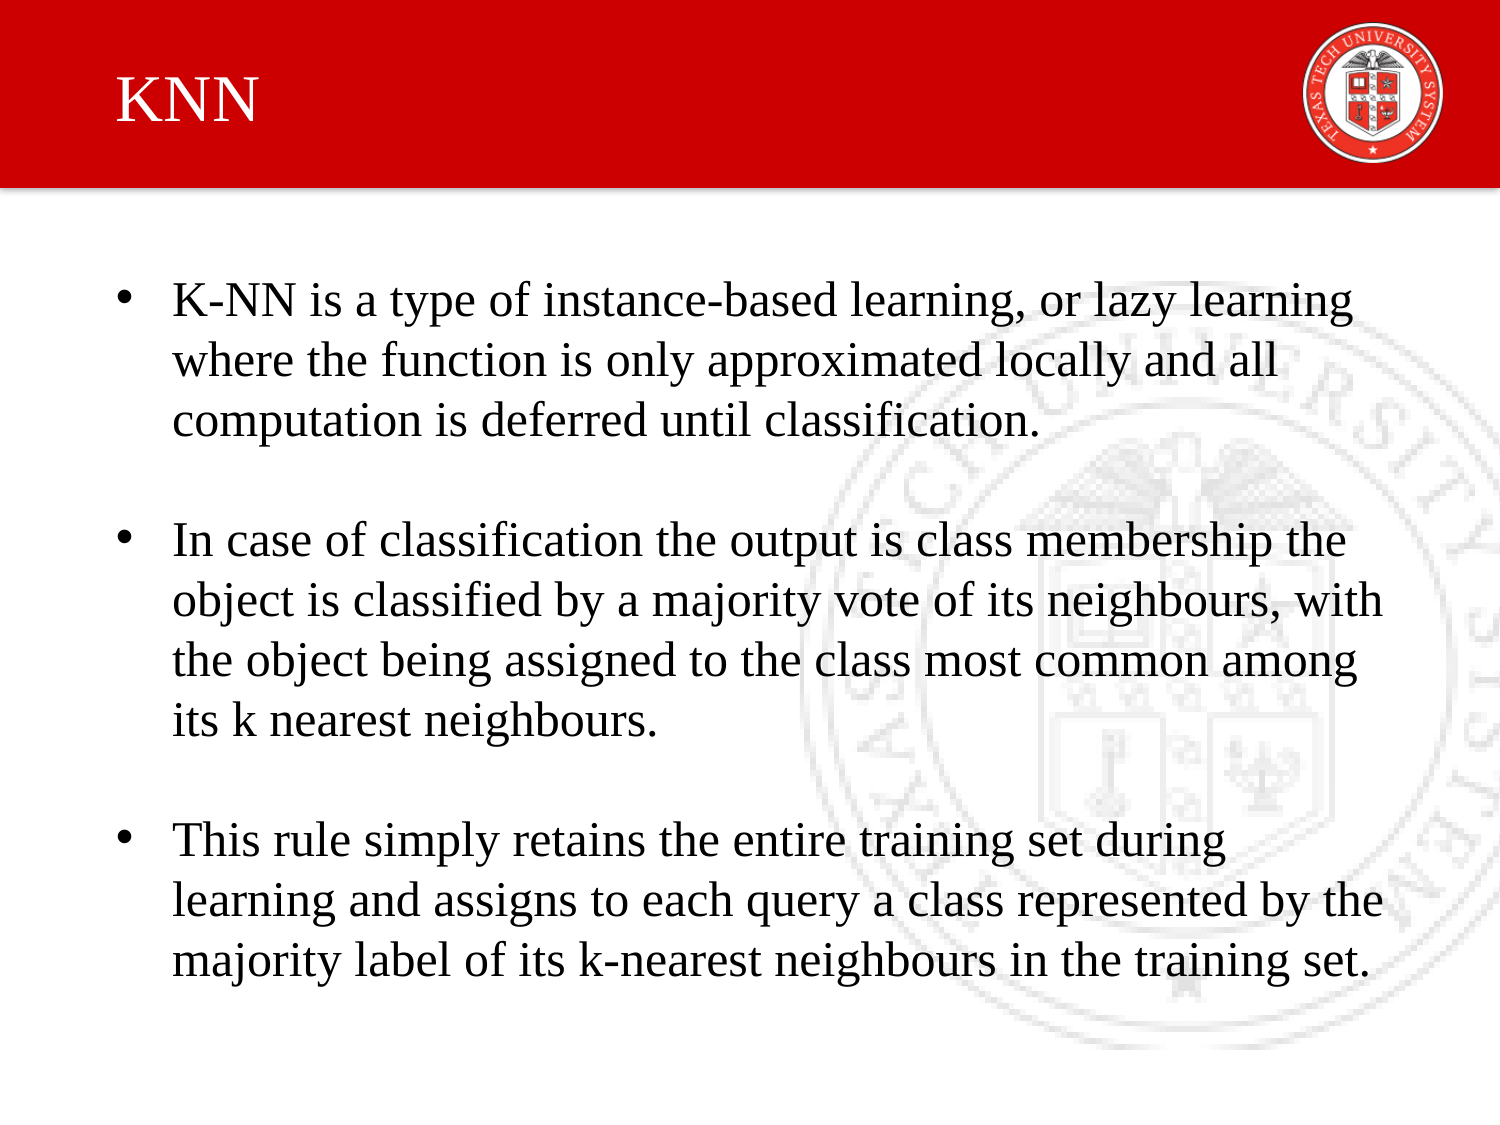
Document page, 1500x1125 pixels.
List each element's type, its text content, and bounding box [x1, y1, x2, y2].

subtitle K-NN is a type of instance-based learning, or lazy learning where the function is only approximated locally and all computation is deferred until classification. In case of classification the output is class membership the object is classified by a majority vote of its neighbours, with the object being assigned to the class most common among its k nearest neighbours. This rule simply retains the entire training set during learning and assigns to each query a class represented by the majority label of its k-nearest neighbours in the training set. [100, 259, 1417, 1062]
title KNN [100, 0, 1334, 181]
